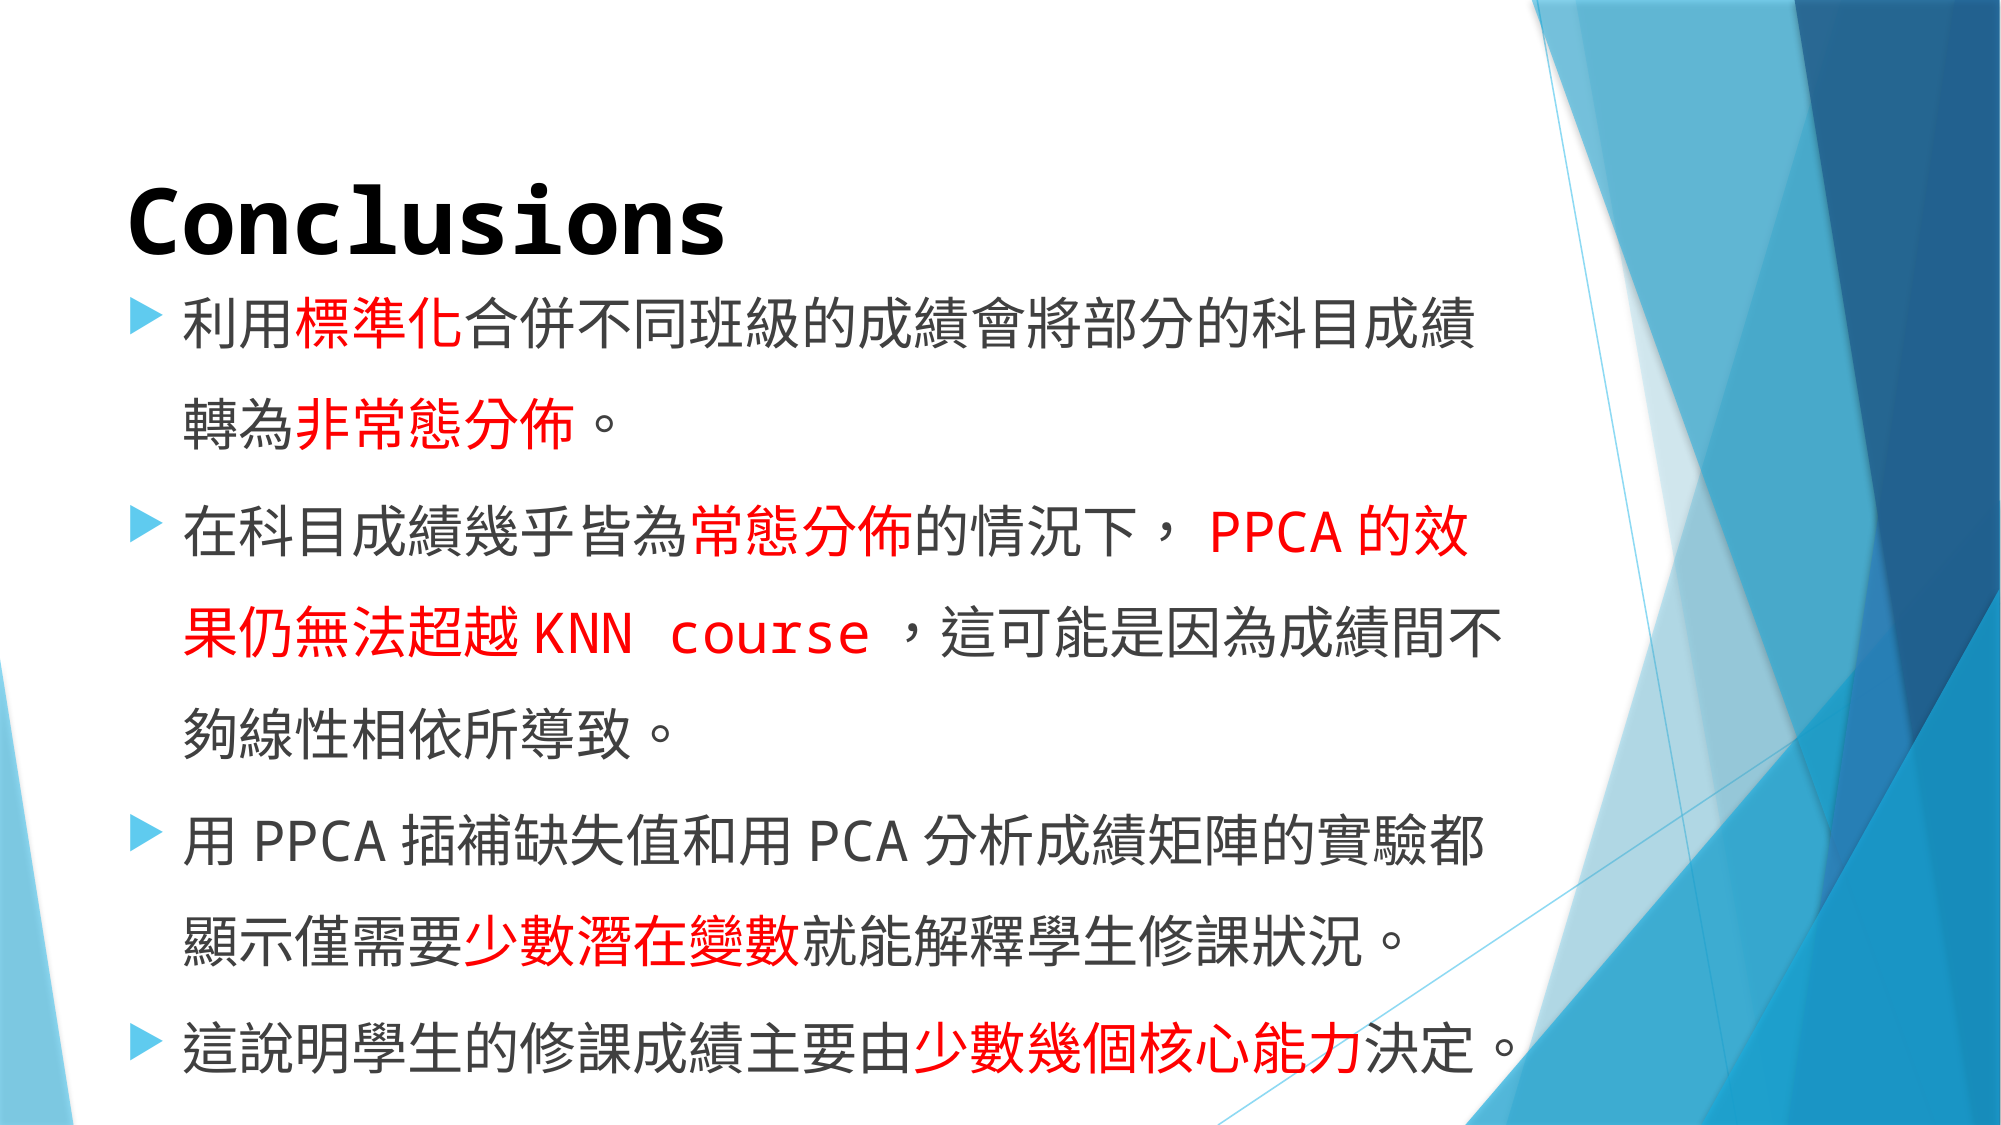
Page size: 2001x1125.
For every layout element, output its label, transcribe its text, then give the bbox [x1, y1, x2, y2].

list 利用標準化合併不同班級的成績會將部分的科目成績轉為非常態分佈。 在科目成績幾乎皆為常態分佈的情況下，PPCA的效果仍無法超越KNN course，這可能是因為成績間不夠線性相依所導致。 用PPCA插補缺失值和用PCA分析成績矩陣的實驗都顯示僅需要少數潛在變數就能解釋學生修課狀況。 這說明學生的修課成績主要由少數幾個核心能力決定。 [111, 246, 1522, 1125]
title Conclusions [111, 99, 1522, 246]
